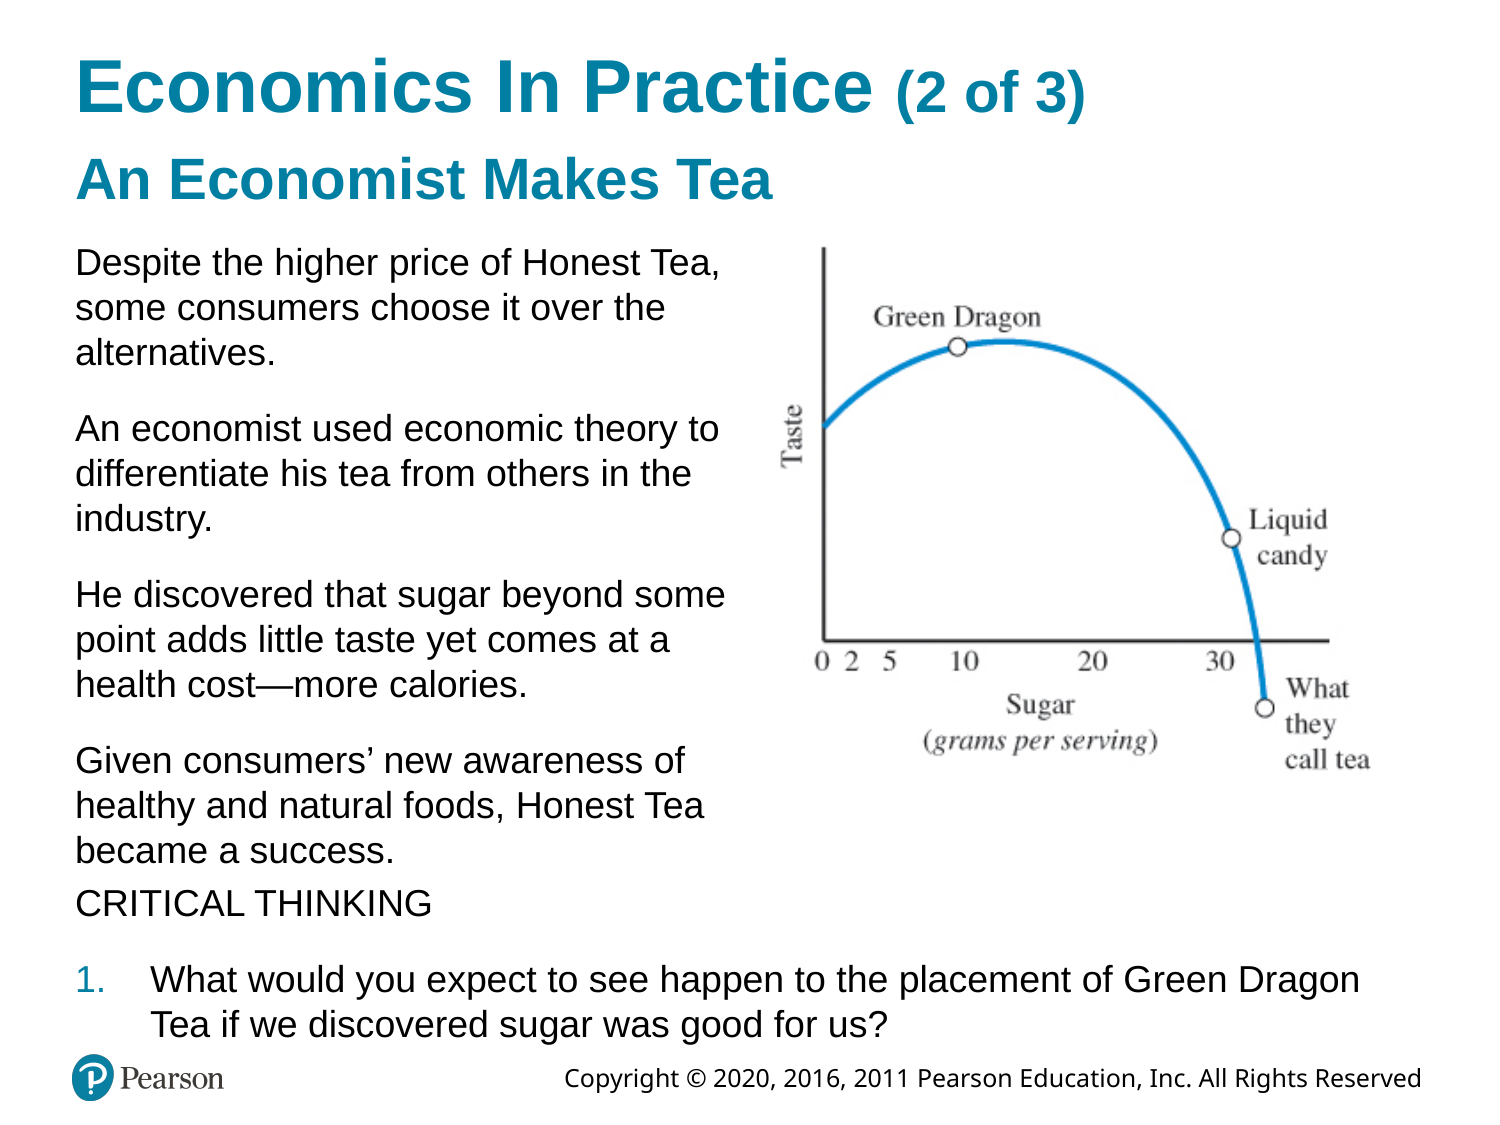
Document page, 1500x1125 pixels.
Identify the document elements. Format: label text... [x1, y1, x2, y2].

list An Economist Makes Tea [75, 141, 1422, 780]
title Economics In Practice (2 of 3) [75, 0, 1425, 128]
list Despite the higher price of Honest Tea, some consumers choose it over the alternatives. An economist used economic theory to differentiate his tea from others in the industry. He discovered that sugar beyond some point adds little taste yet comes at a health cost—more calories. Given consumers’ new awareness of healthy and natural foods, Honest Tea became a success. [75, 237, 738, 876]
list CRITICAL THINKING What would you expect to see happen to the placement of Green Dragon Tea if we discovered sugar was good for us? [75, 879, 1422, 1125]
picture [774, 243, 1376, 782]
